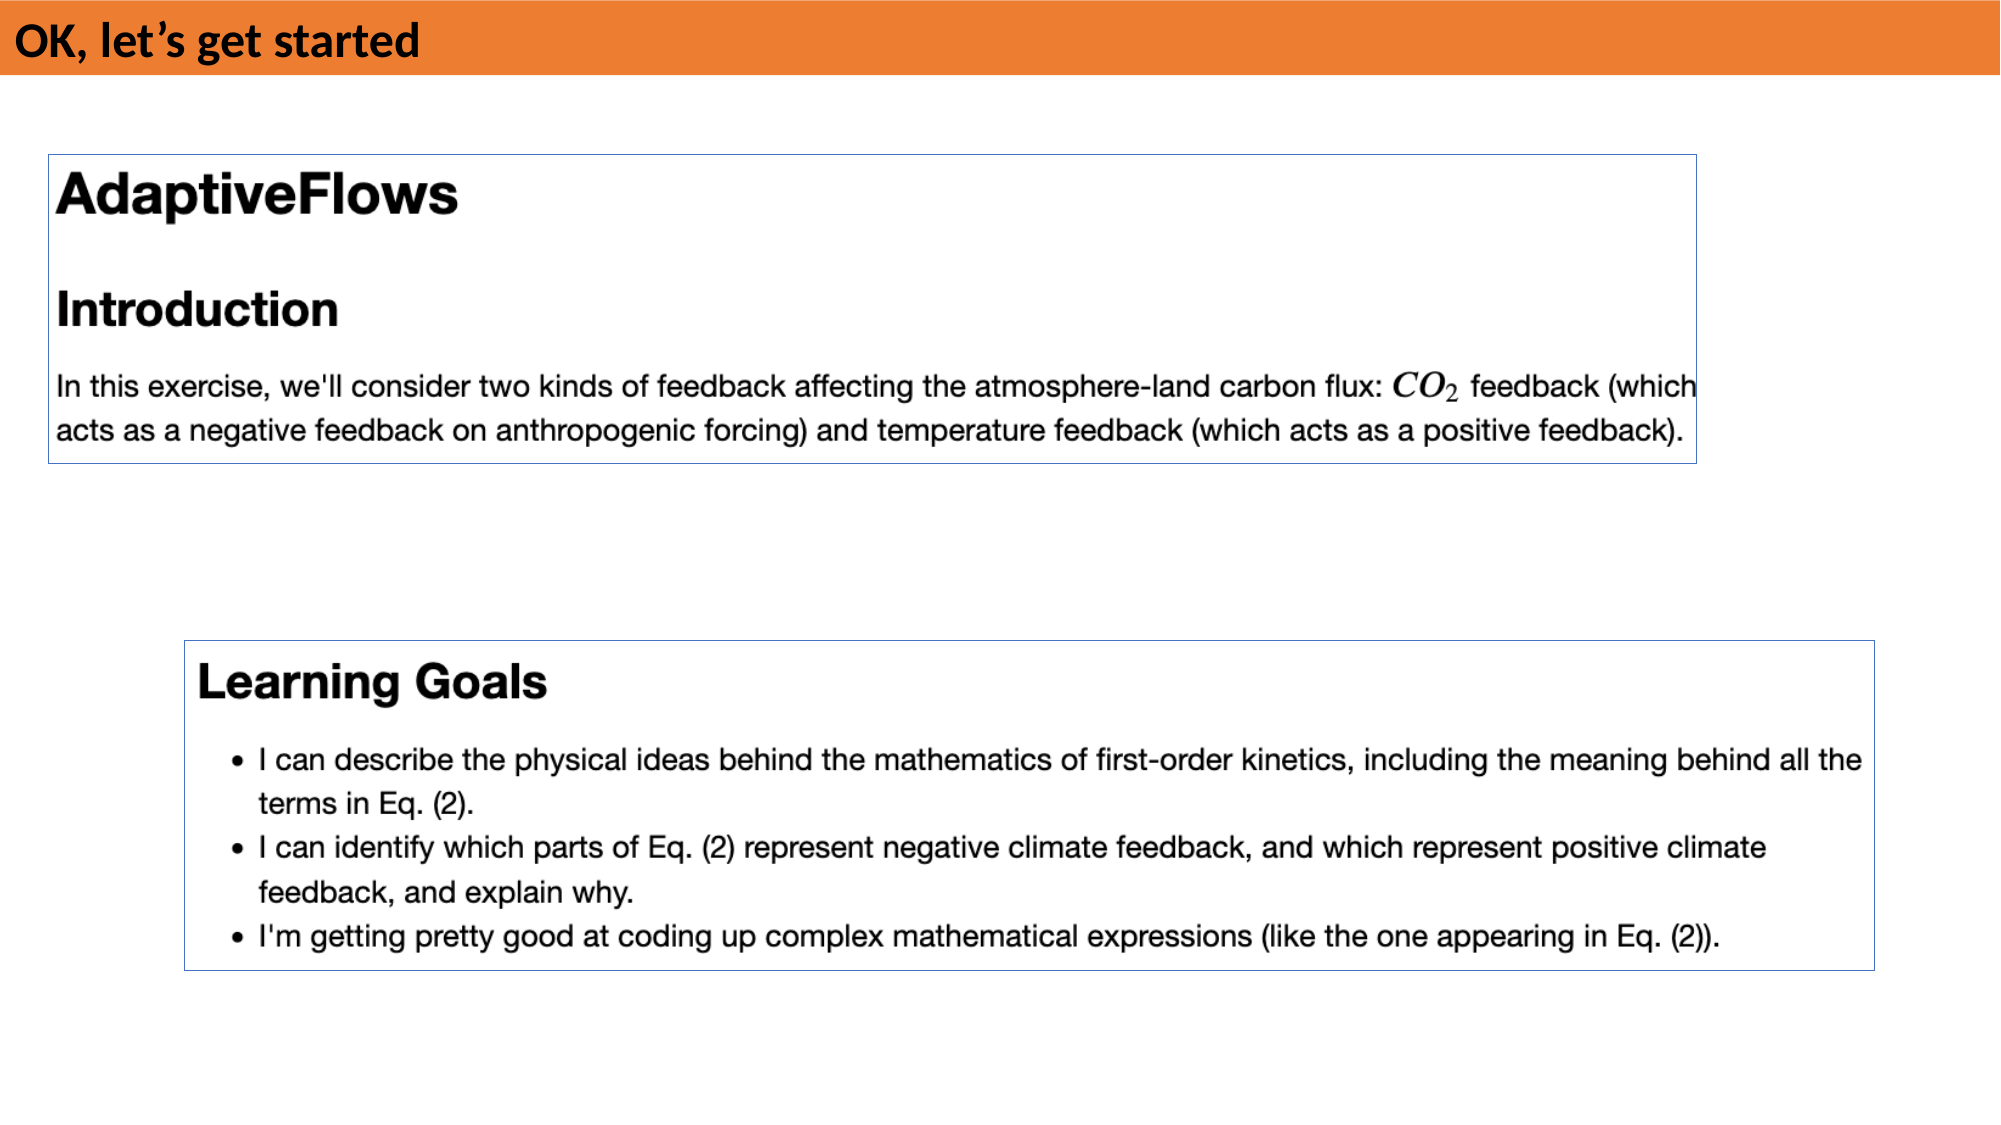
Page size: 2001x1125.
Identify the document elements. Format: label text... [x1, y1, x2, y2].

picture [184, 640, 1875, 971]
text_box OK, let’s get started [0, 0, 2000, 76]
picture [48, 153, 1697, 464]
